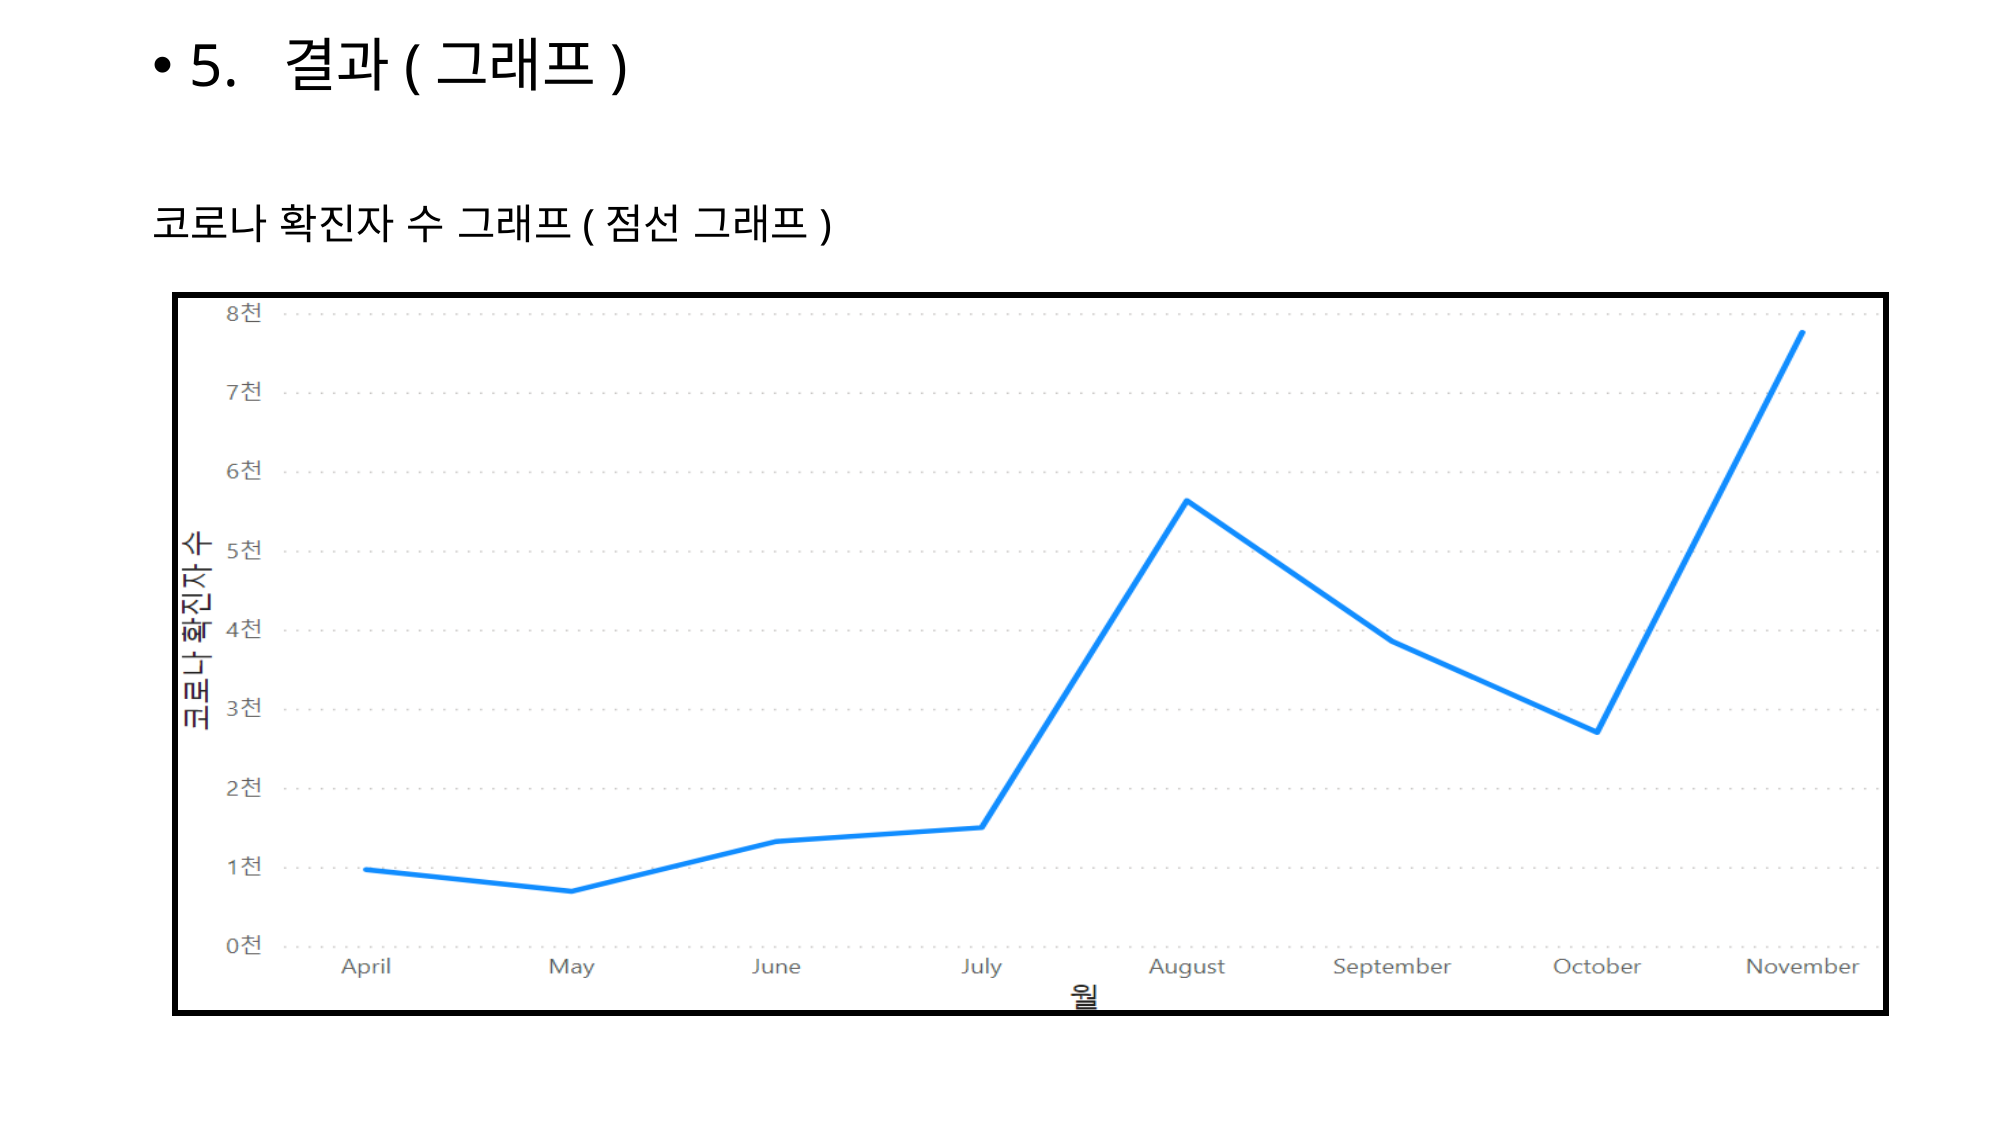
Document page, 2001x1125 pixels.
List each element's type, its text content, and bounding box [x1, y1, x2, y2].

list 5. 결과(그래프) 코로나 확진자 수 그래프(점선 그래프) [137, 28, 1863, 1068]
picture [174, 294, 1886, 1014]
